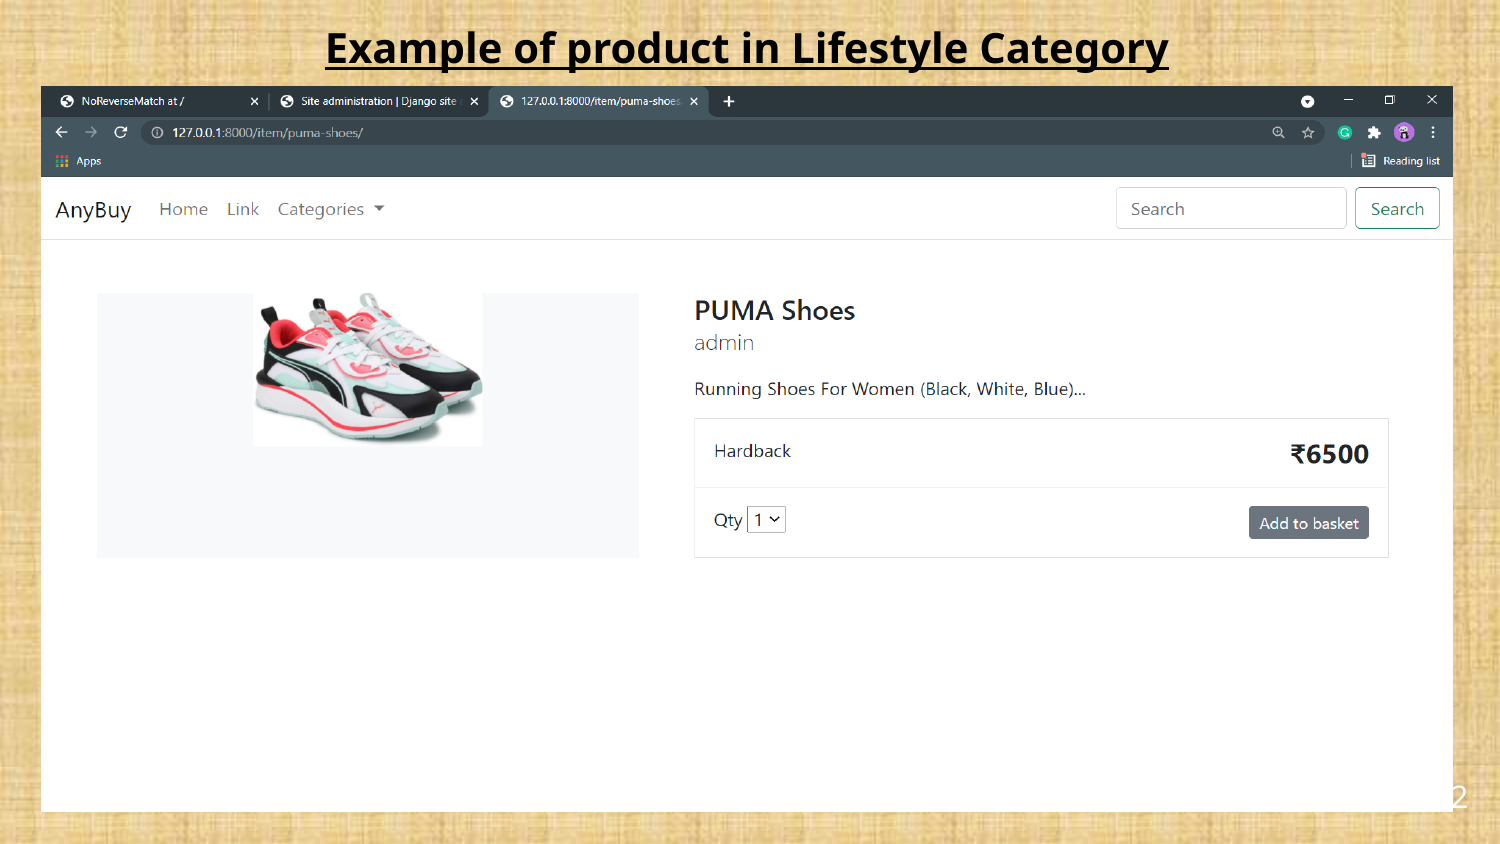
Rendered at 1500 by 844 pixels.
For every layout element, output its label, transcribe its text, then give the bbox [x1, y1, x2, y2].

picture [0, 0, 1500, 844]
text_box Example of product in Lifestyle Category [309, 14, 1185, 79]
slide_number 12 [1378, 766, 1469, 832]
